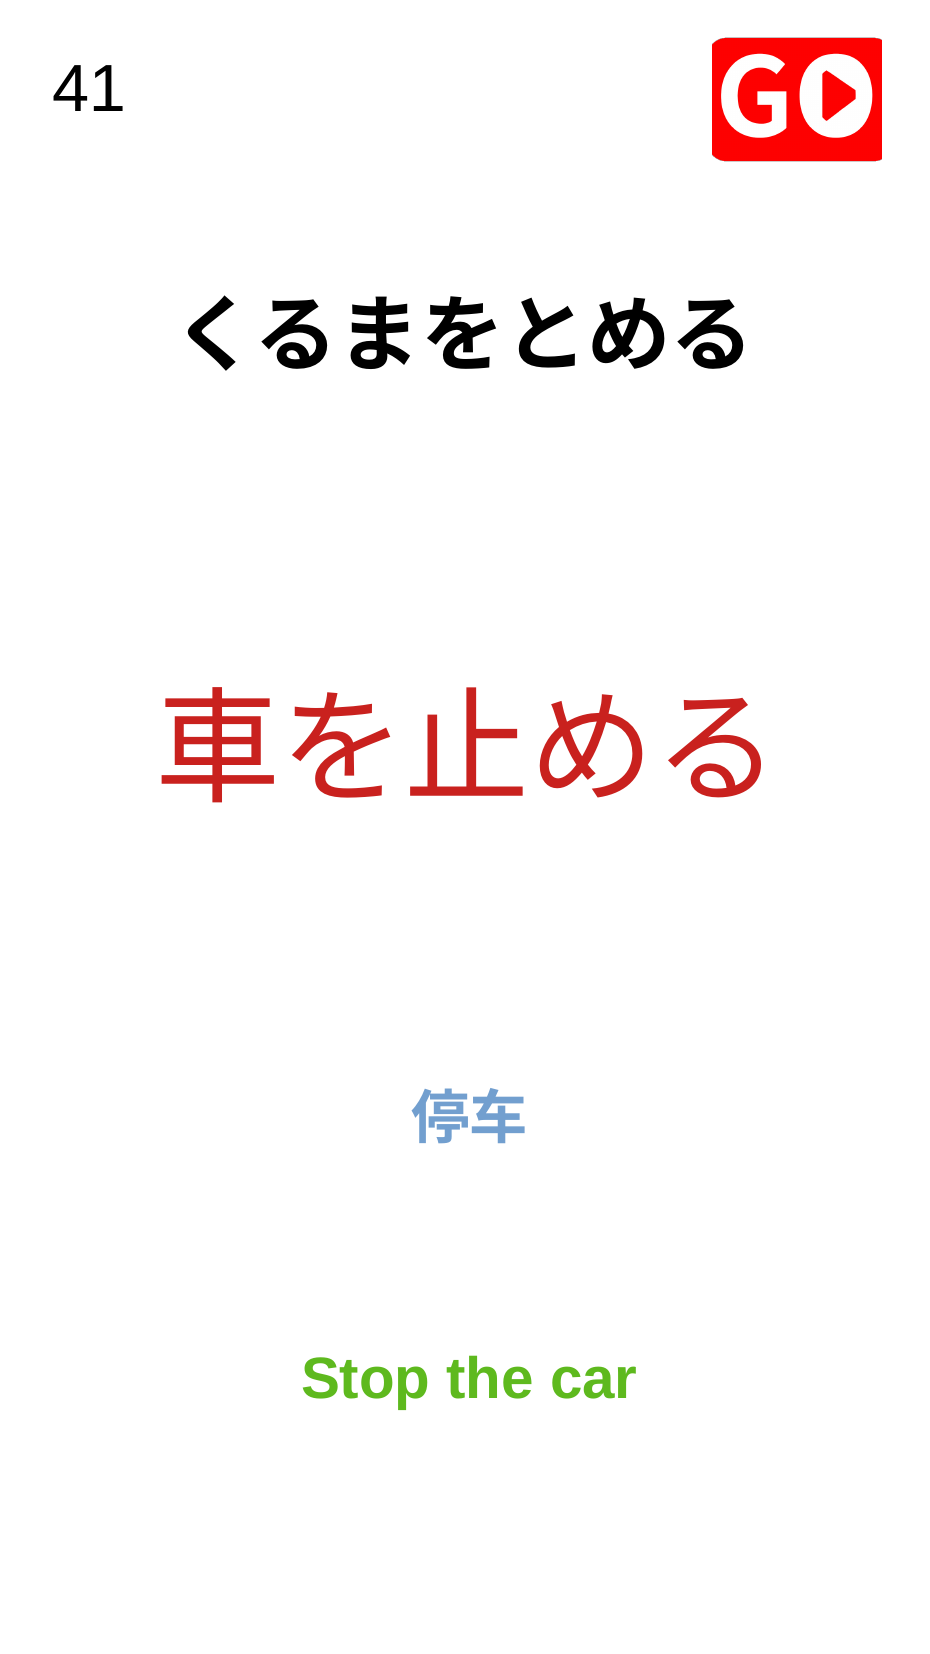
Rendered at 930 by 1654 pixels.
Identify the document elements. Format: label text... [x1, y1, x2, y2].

picture [712, 37, 882, 162]
text_box 車を止める [37, 668, 898, 816]
text_box 41 [37, 37, 710, 132]
text_box 停车 [39, 1041, 900, 1189]
text_box くるまをとめる [33, 257, 894, 405]
text_box Stop the car [39, 1301, 900, 1450]
